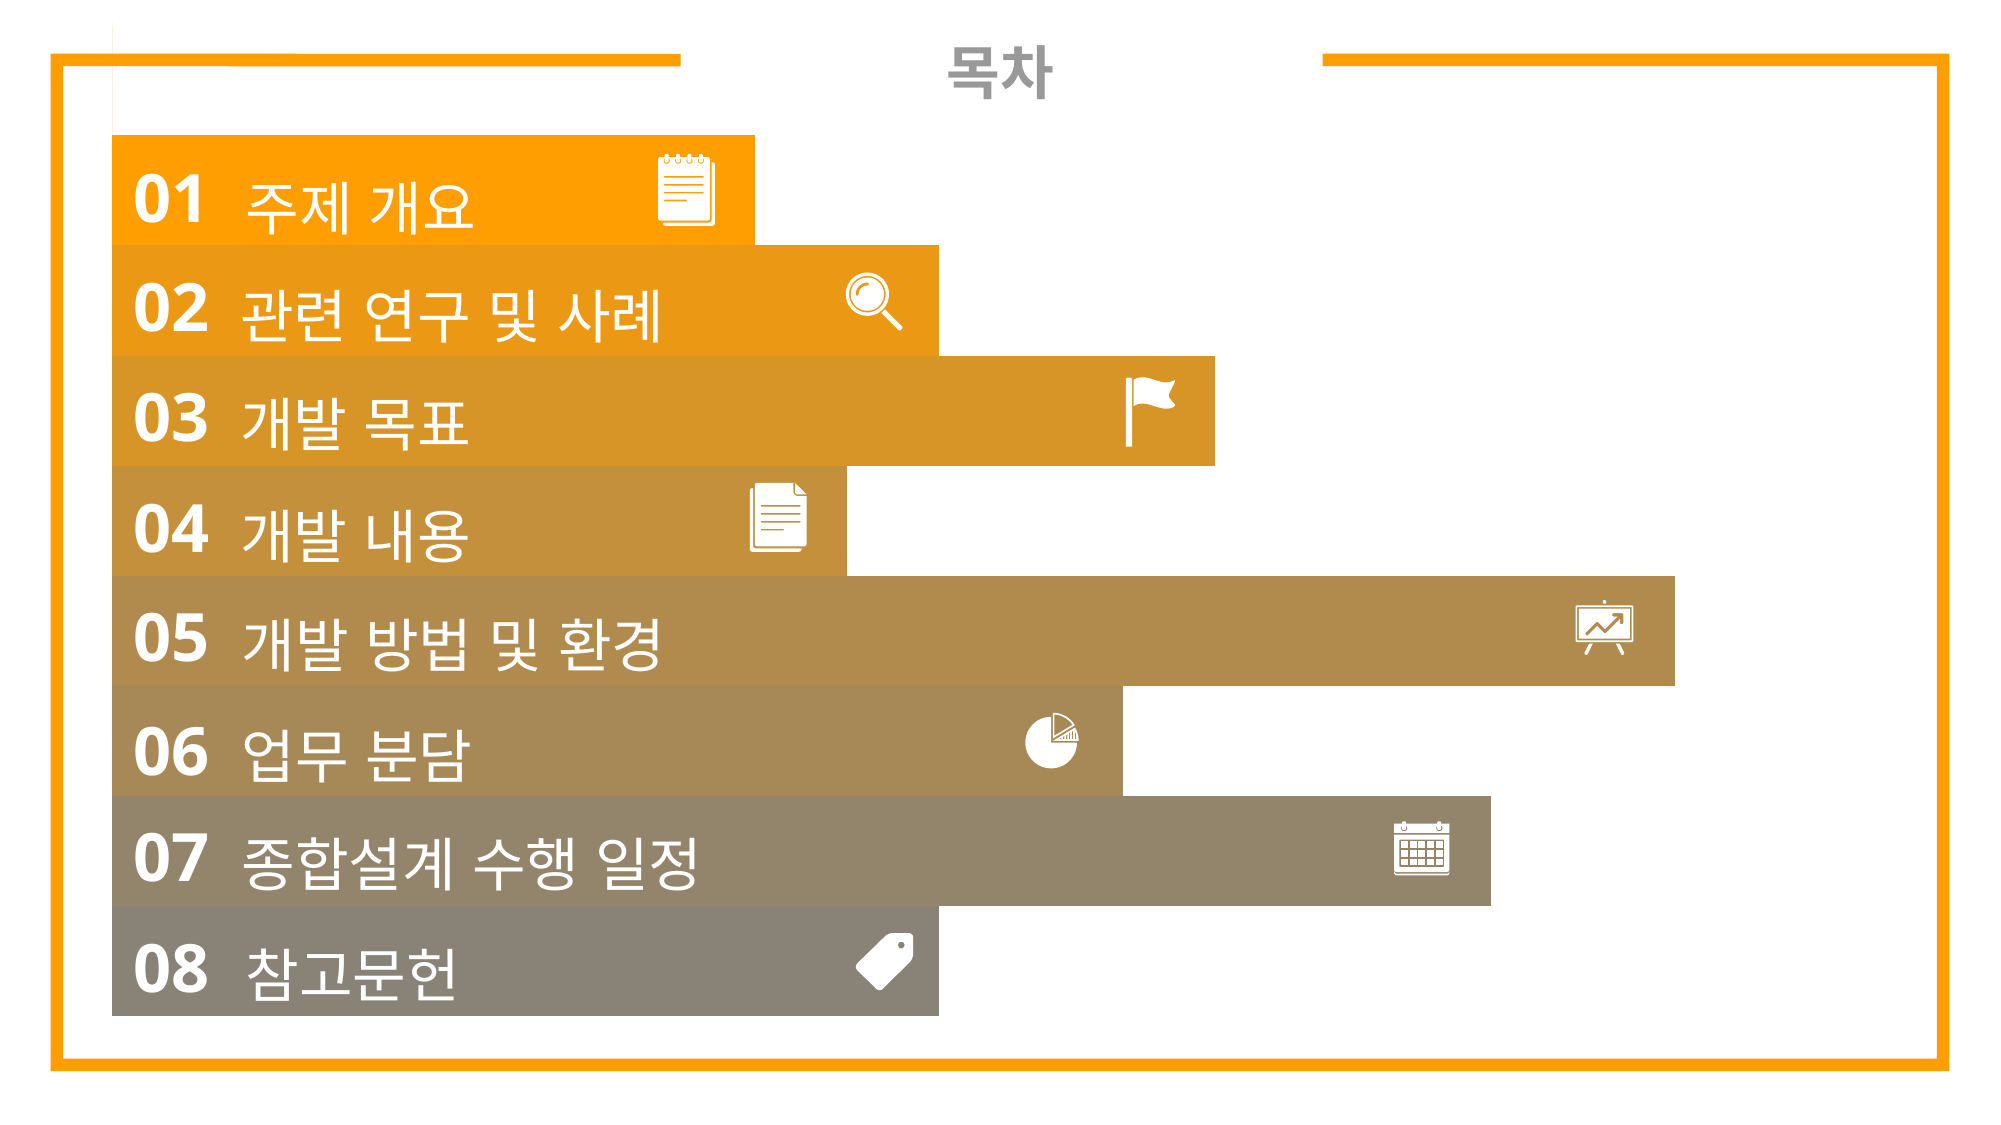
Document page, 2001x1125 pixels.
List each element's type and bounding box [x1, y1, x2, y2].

text_box [749, 482, 807, 552]
text_box [657, 153, 715, 226]
text_box [845, 272, 903, 331]
chart [55, 21, 1769, 1035]
text_box [1575, 600, 1634, 655]
text_box [1025, 712, 1079, 769]
text_box [1394, 821, 1450, 876]
text_box [1125, 377, 1175, 447]
